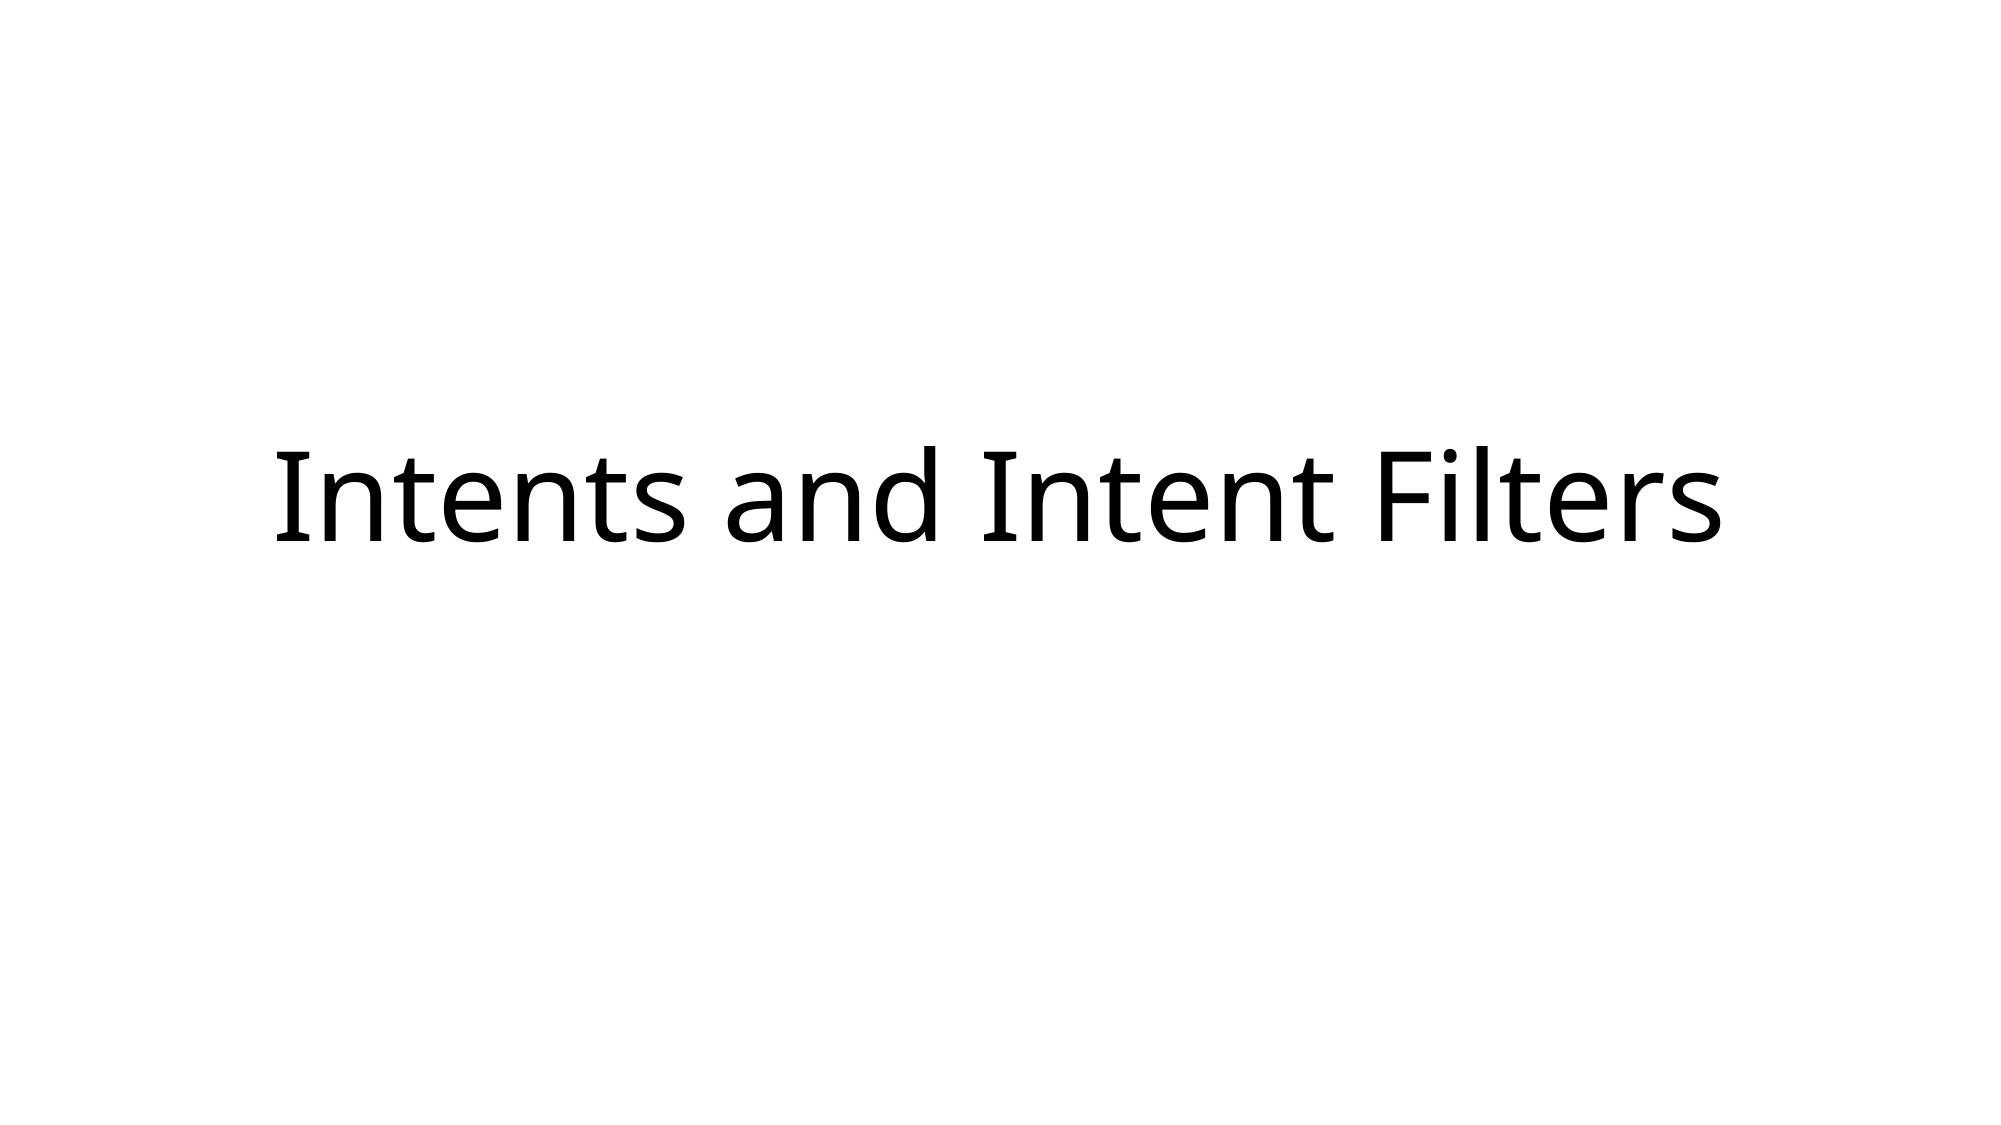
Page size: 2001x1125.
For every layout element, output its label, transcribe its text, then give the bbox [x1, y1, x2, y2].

title Intents and Intent Filters [249, 184, 1750, 576]
